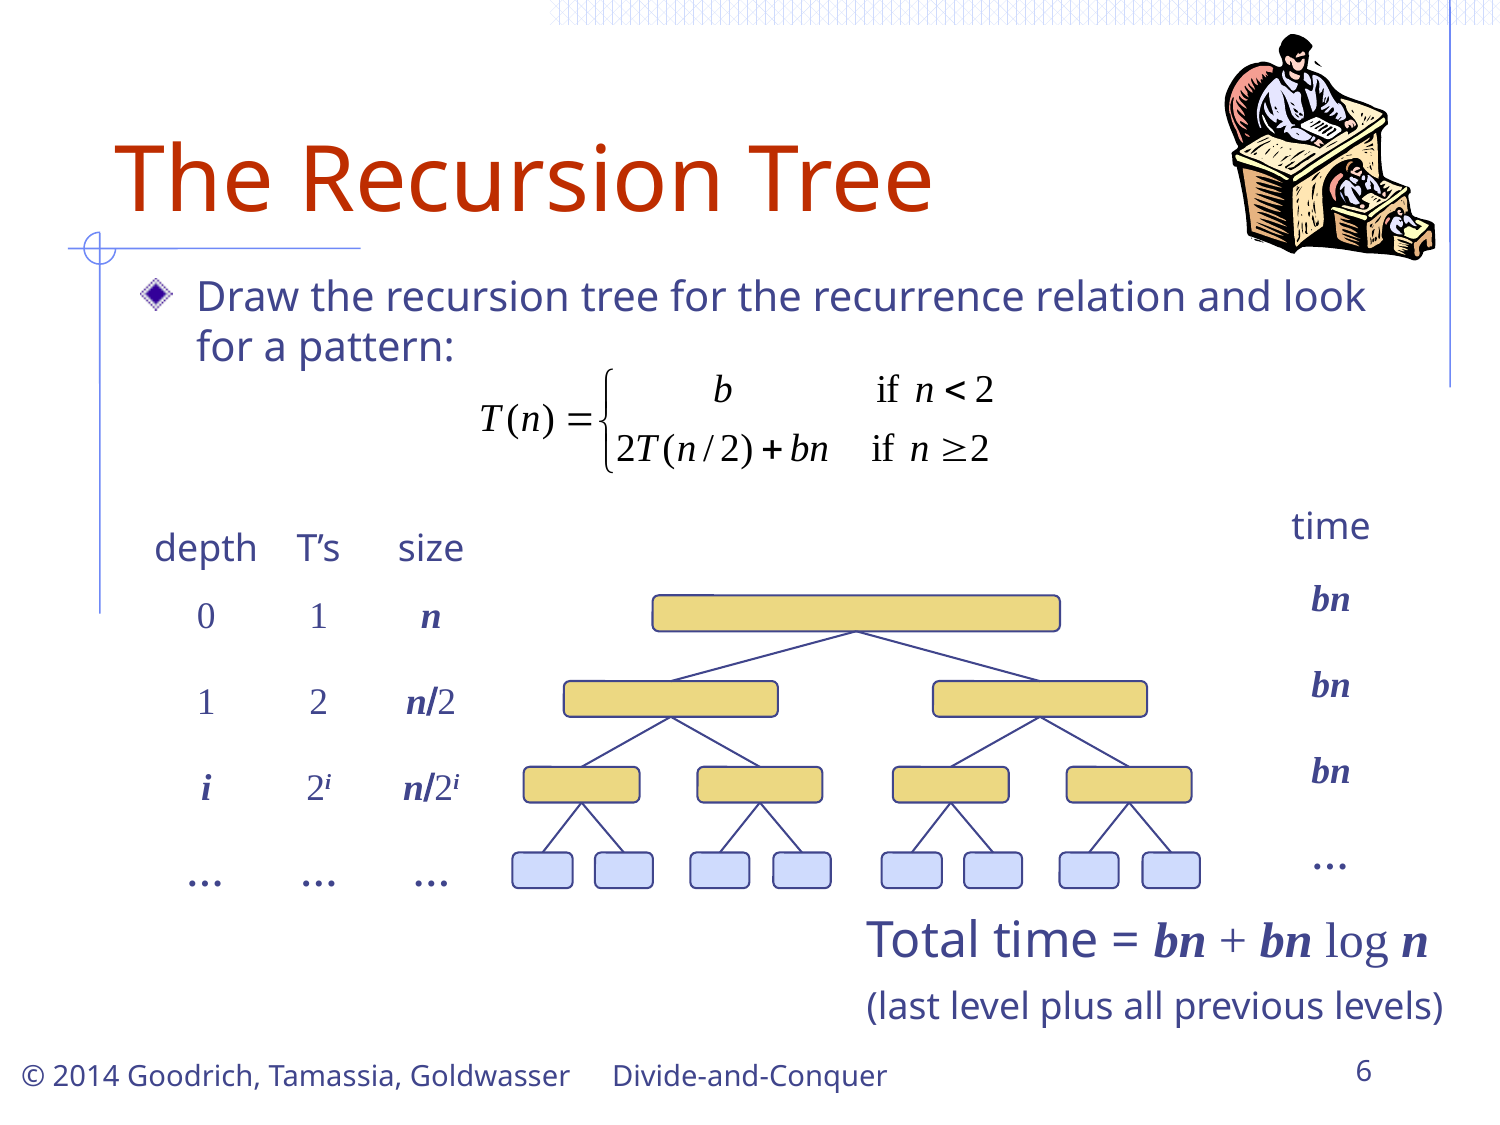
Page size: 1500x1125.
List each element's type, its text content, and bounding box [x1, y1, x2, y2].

table_cell i [150, 745, 263, 831]
table_cell bn [1275, 642, 1388, 728]
slide_number 6 [1074, 1035, 1388, 1101]
table_cell … [375, 831, 488, 917]
table_cell n/2 [375, 659, 488, 745]
table_cell n [375, 573, 488, 659]
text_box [474, 362, 1001, 481]
footer Divide-and-Conquer [512, 1024, 988, 1101]
table_cell bn [1275, 728, 1388, 814]
picture [1222, 31, 1438, 263]
table_cell 2i [263, 745, 375, 831]
table_cell 2 [263, 659, 375, 745]
table_cell 1 [150, 659, 263, 745]
table_cell … [150, 831, 263, 917]
table_cell n/2i [375, 745, 488, 831]
table_cell 0 [150, 573, 263, 659]
table_header T’s [263, 522, 375, 573]
table_cell … [263, 831, 375, 917]
table_cell 1 [263, 573, 375, 659]
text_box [512, 595, 1201, 889]
table_cell bn [1275, 556, 1388, 642]
table_cell … [1275, 814, 1388, 899]
list Draw the recursion tree for the recurrence relation and look for a pattern: [125, 262, 1425, 625]
table_header size [375, 522, 488, 573]
table_header depth [150, 522, 263, 573]
text_box (last level plus all previous levels) [851, 974, 1459, 1035]
picture [140, 278, 173, 311]
table_header time [1275, 500, 1388, 556]
title The Recursion Tree [99, 50, 1175, 238]
text_box Total time = bn + bn log n [851, 899, 1445, 974]
